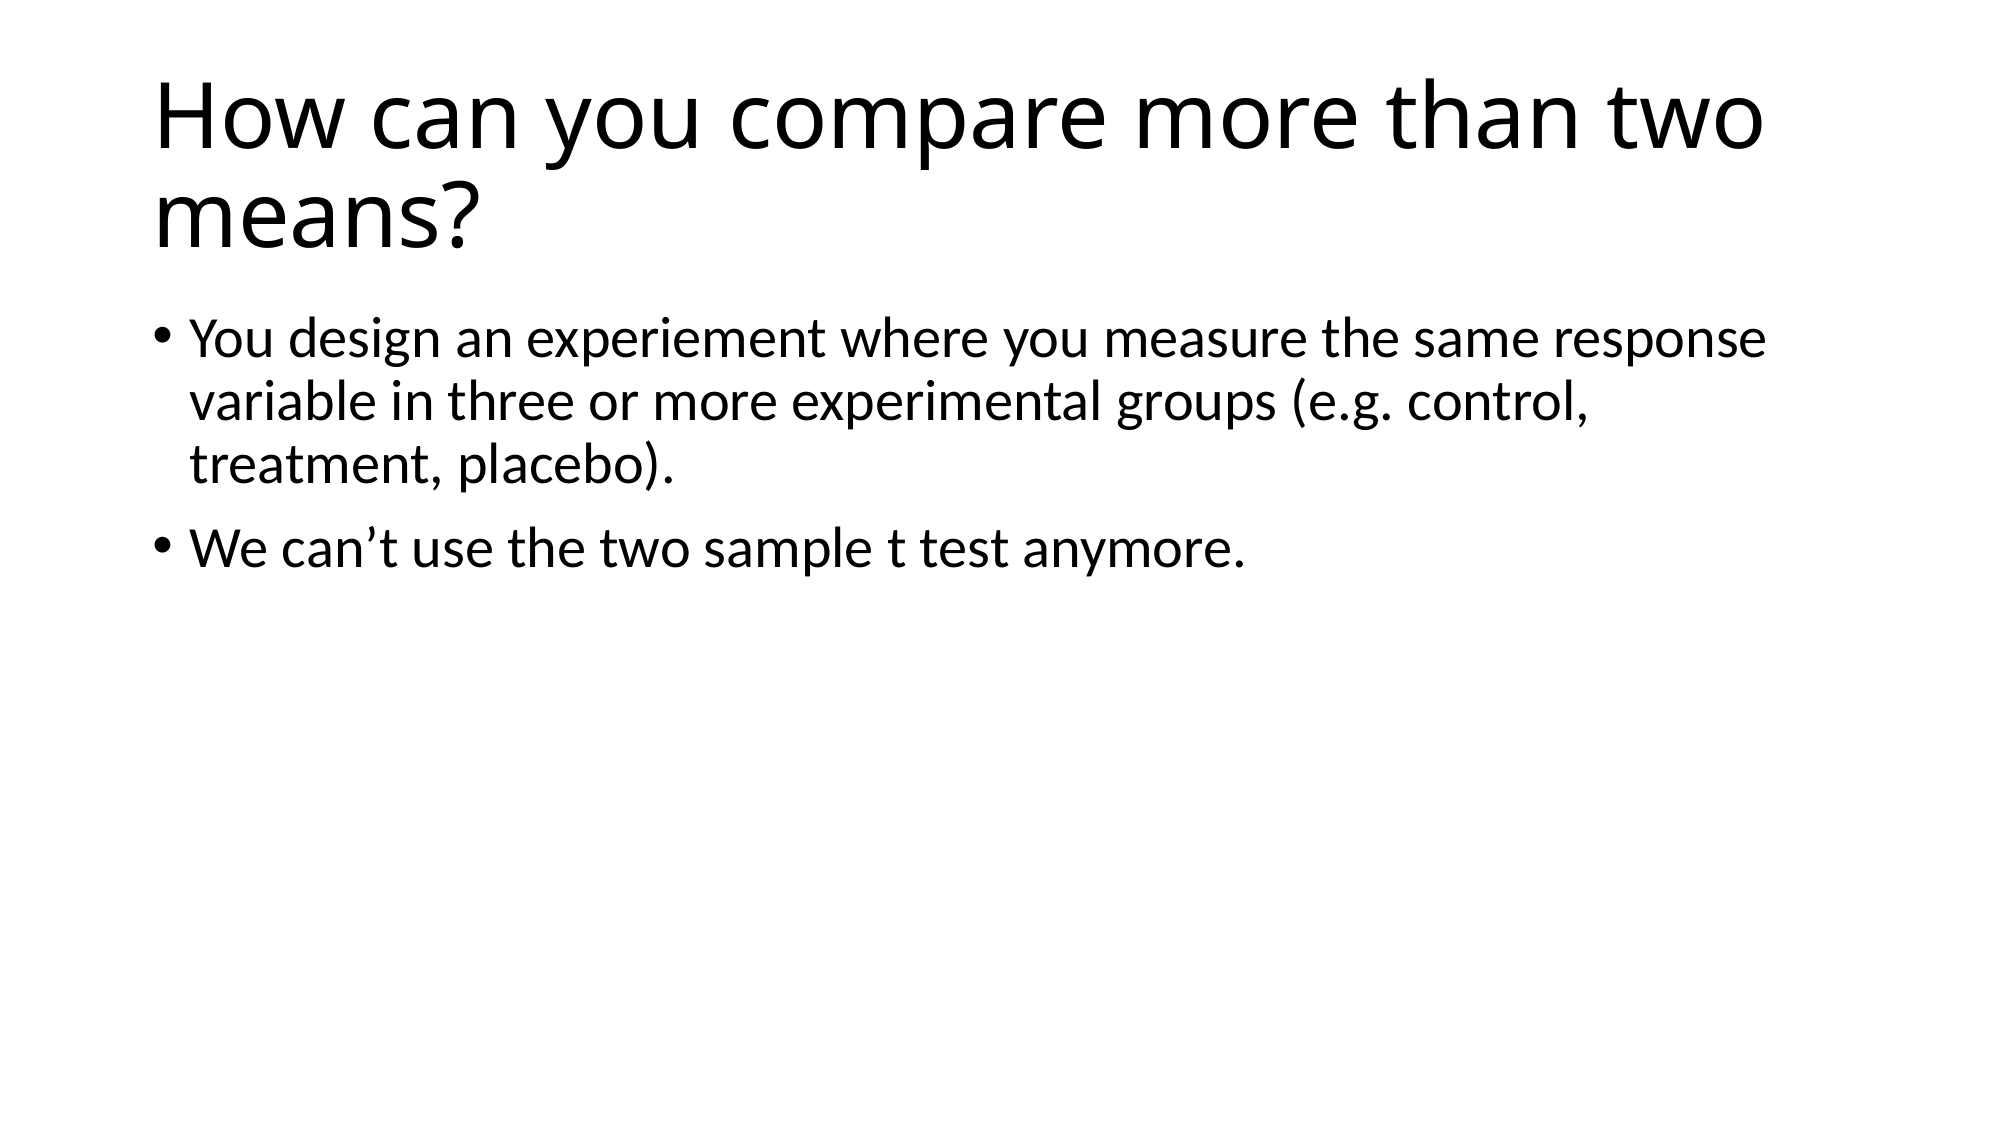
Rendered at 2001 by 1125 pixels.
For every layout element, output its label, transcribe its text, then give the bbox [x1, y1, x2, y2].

title How can you compare more than two means? [137, 59, 1863, 278]
list You design an experiement where you measure the same response variable in three or more experimental groups (e.g. control, treatment, placebo). We can’t use the two sample t test anymore. [137, 299, 1863, 1014]
